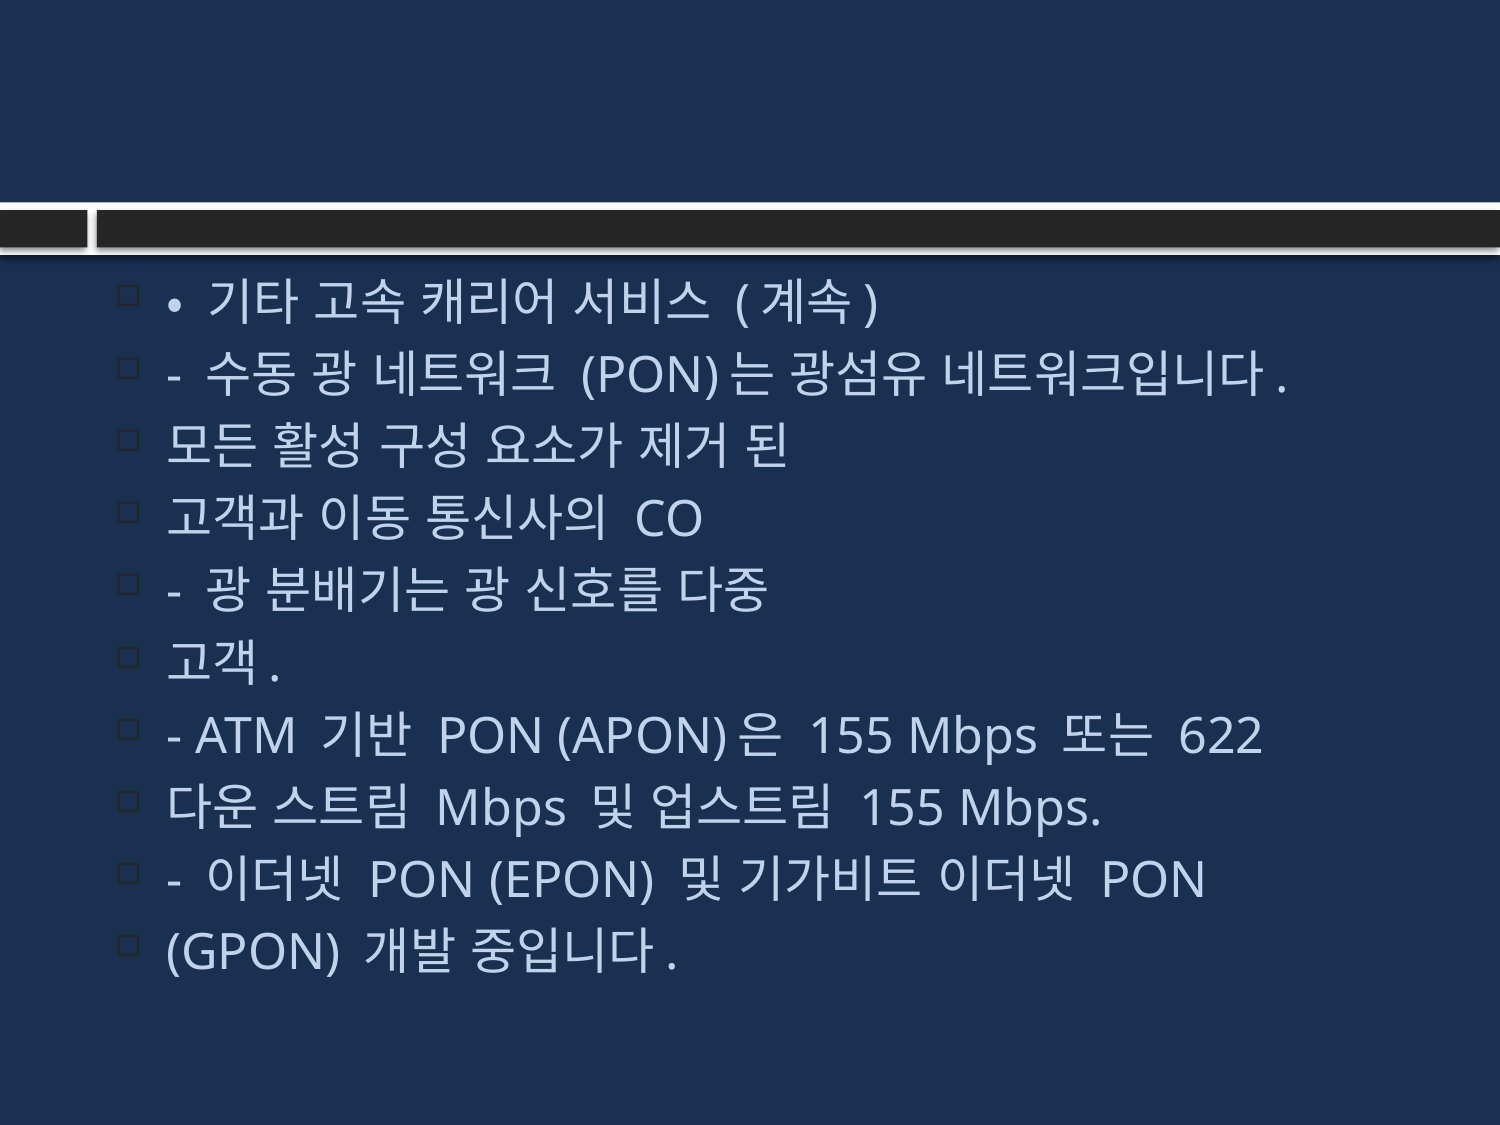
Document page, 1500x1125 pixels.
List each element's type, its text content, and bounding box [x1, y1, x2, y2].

list • 기타 고속 캐리어 서비스 (계속) - 수동 광 네트워크 (PON)는 광섬유 네트워크입니다. 모든 활성 구성 요소가 제거 된 고객과 이동 통신사의 CO - 광 분배기는 광 신호를 다중 고객. - ATM 기반 PON (APON)은 155 Mbps 또는 622 다운 스트림 Mbps 및 업스트림 155 Mbps. - 이더넷 PON (EPON) 및 기가비트 이더넷 PON (GPON) 개발 중입니다. [100, 262, 1438, 1000]
